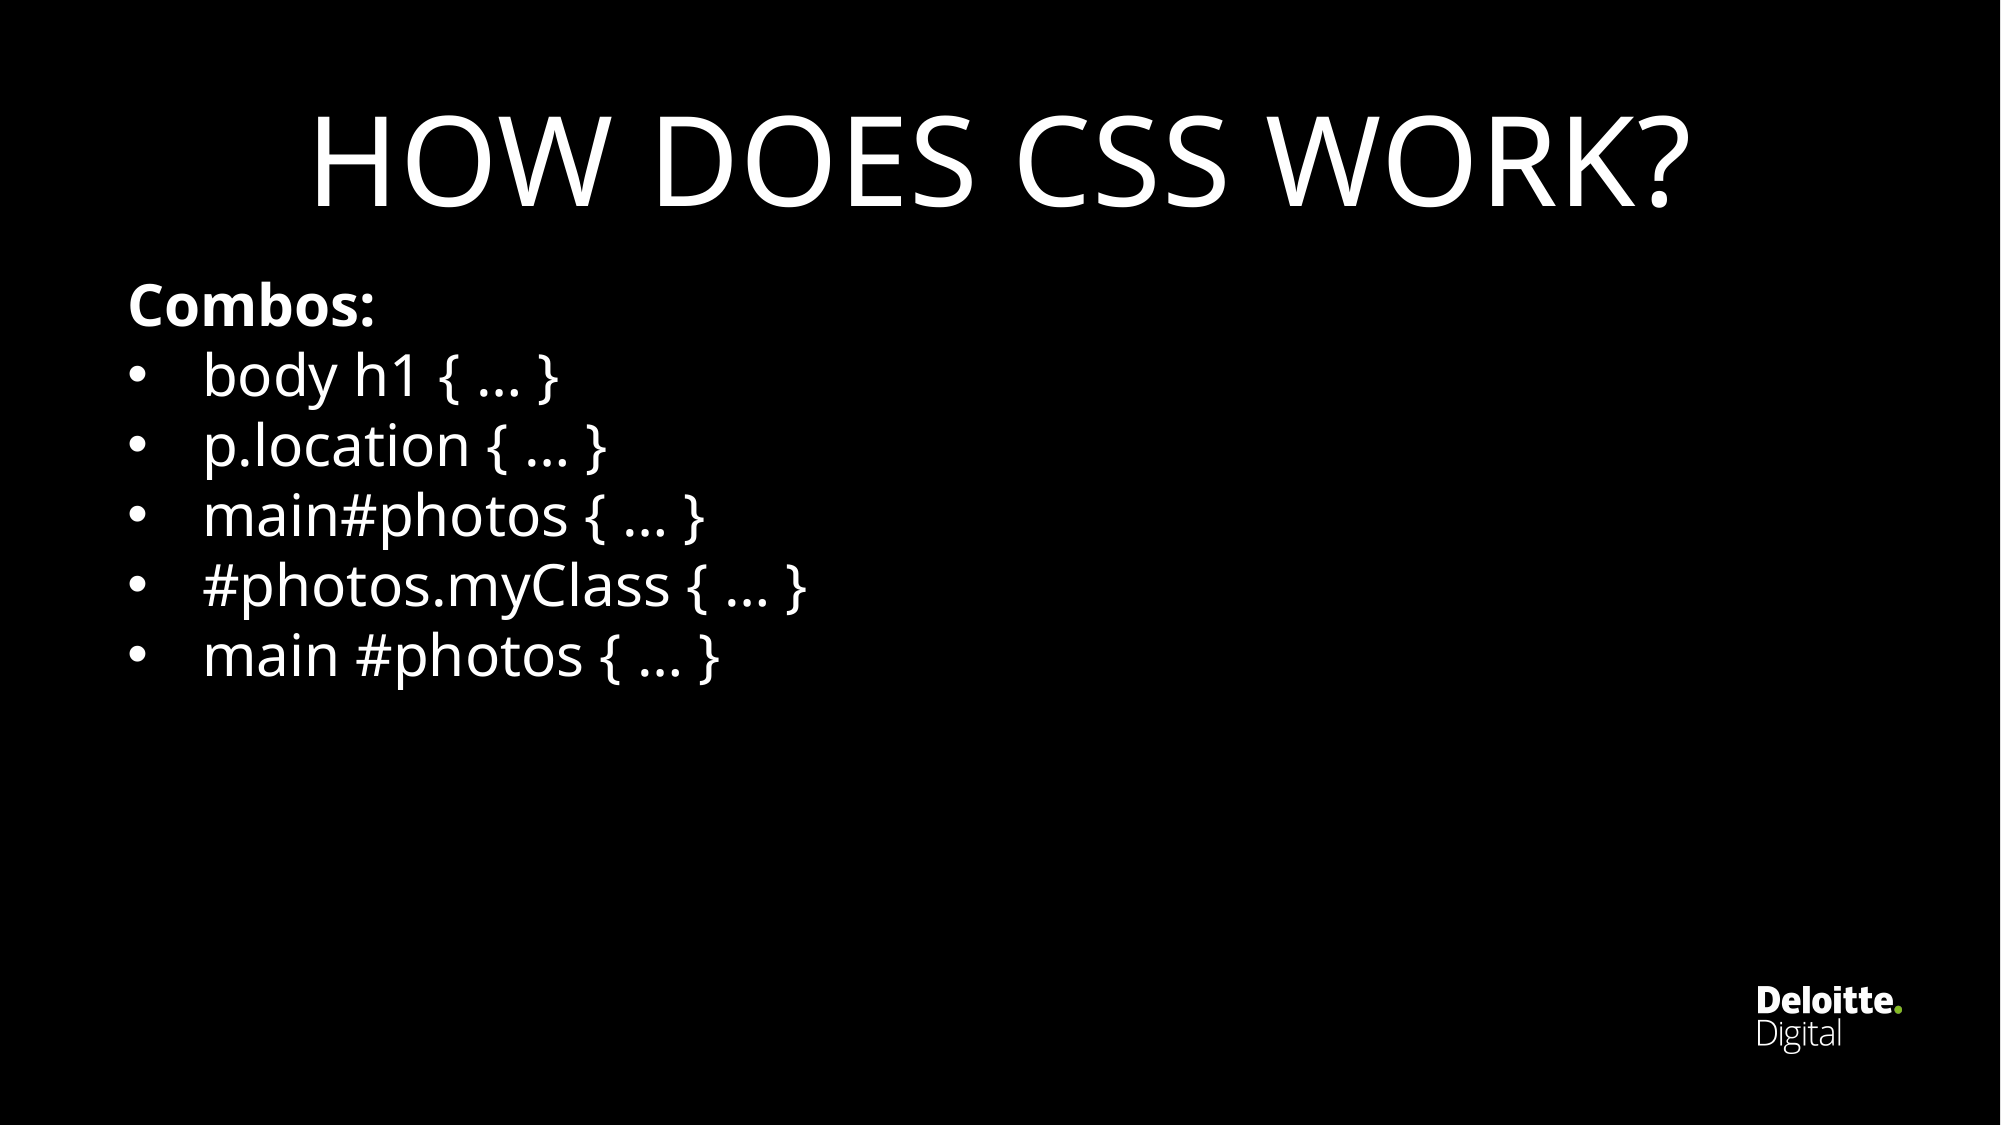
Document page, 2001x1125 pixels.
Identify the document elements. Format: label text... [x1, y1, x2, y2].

text_box Combos: body h1 { … } p.location { … } main#photos { … } #photos.myClass { … } main #photos { … } [112, 260, 1861, 696]
title How Does CSS Work? [0, 91, 2000, 238]
picture [1758, 986, 1902, 1054]
